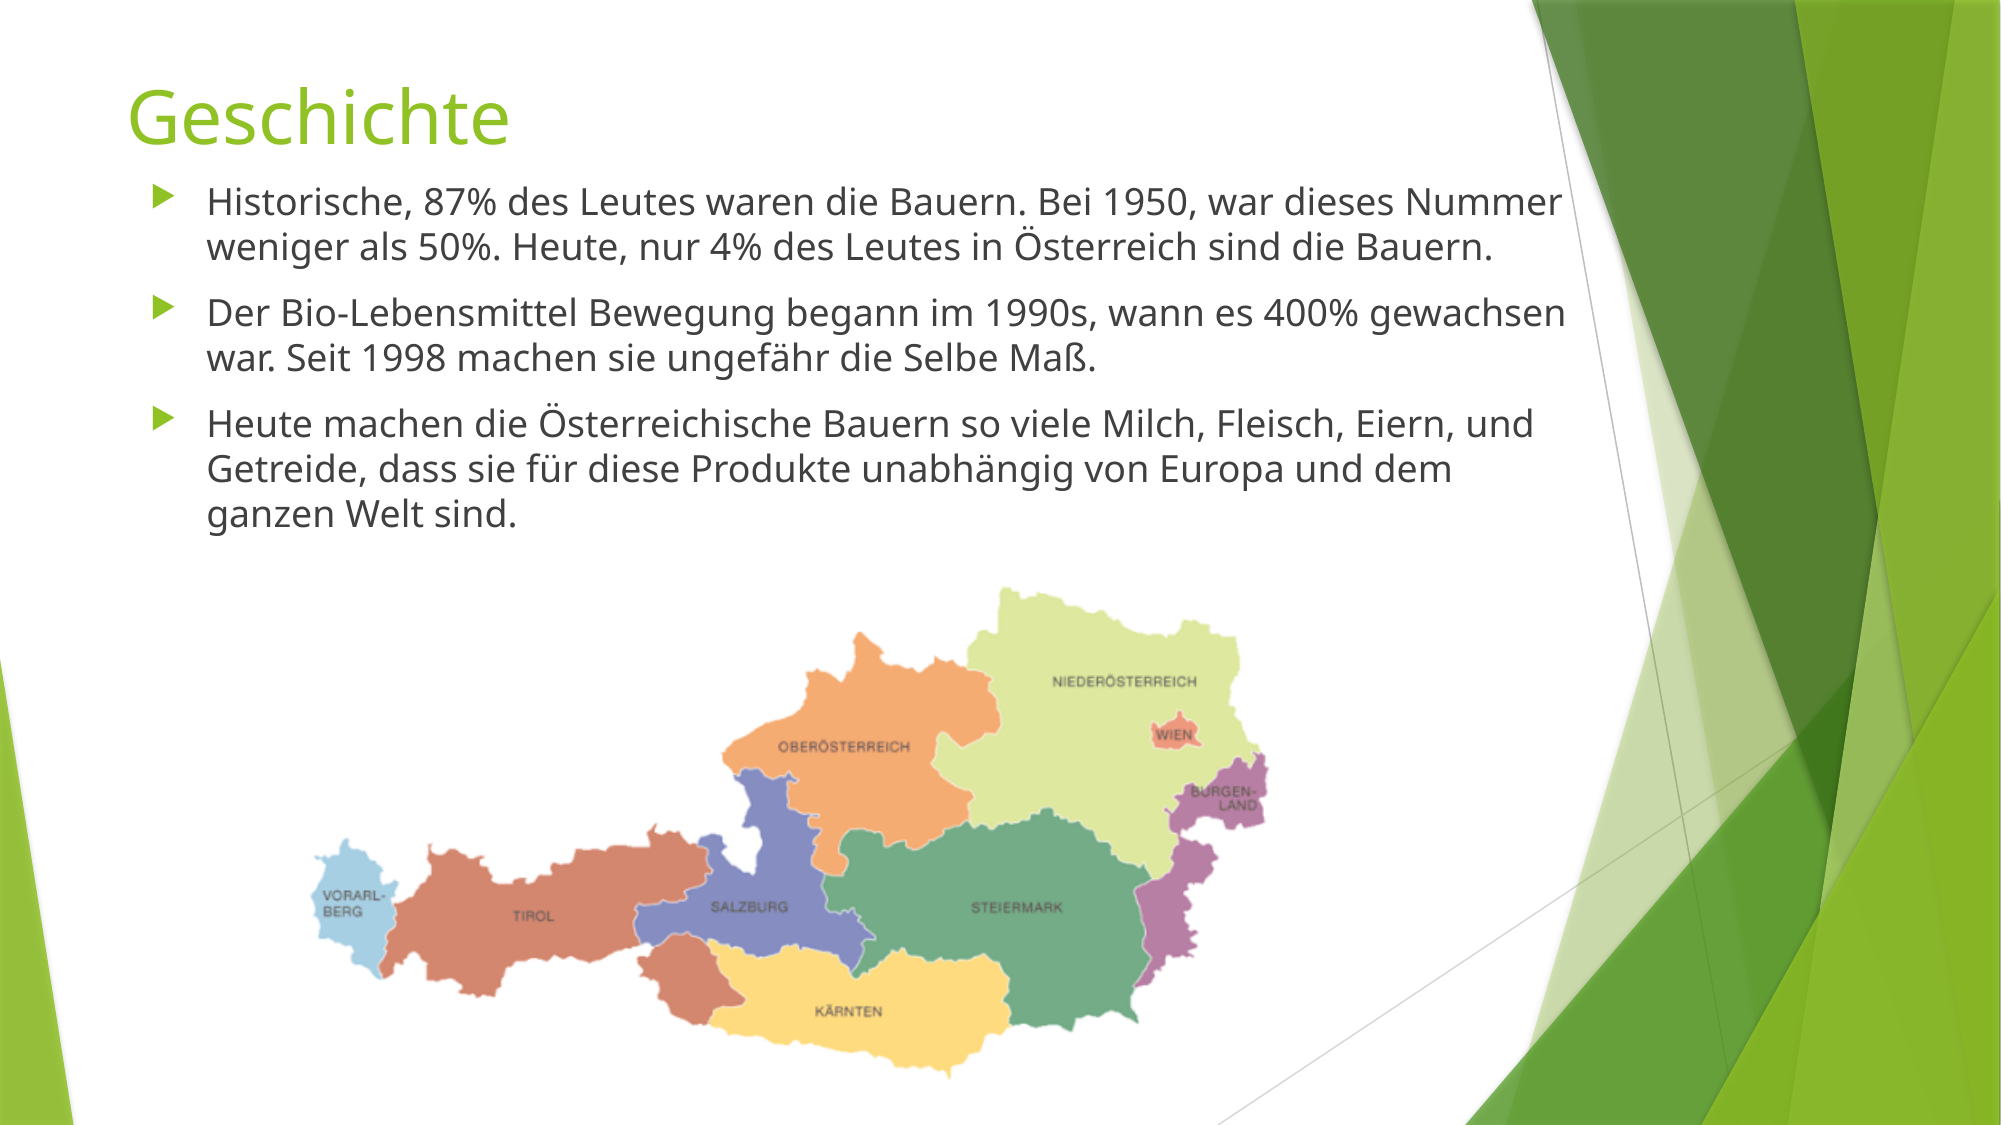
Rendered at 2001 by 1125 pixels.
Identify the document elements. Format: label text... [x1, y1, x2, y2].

title Geschichte [111, 62, 1522, 280]
list Historische, 87% des Leutes waren die Bauern. Bei 1950, war dieses Nummer weniger als 50%. Heute, nur 4% des Leutes in Österreich sind die Bauern. Der Bio-Lebensmittel Bewegung begann im 1990s, wann es 400% gewachsen war. Seit 1998 machen sie ungefähr die Selbe Maß. Heute machen die Österreichische Bauern so viele Milch, Fleisch, Eiern, und Getreide, dass sie für diese Produkte unabhängig von Europa und dem ganzen Welt sind. [135, 170, 1603, 608]
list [308, 583, 1273, 1083]
